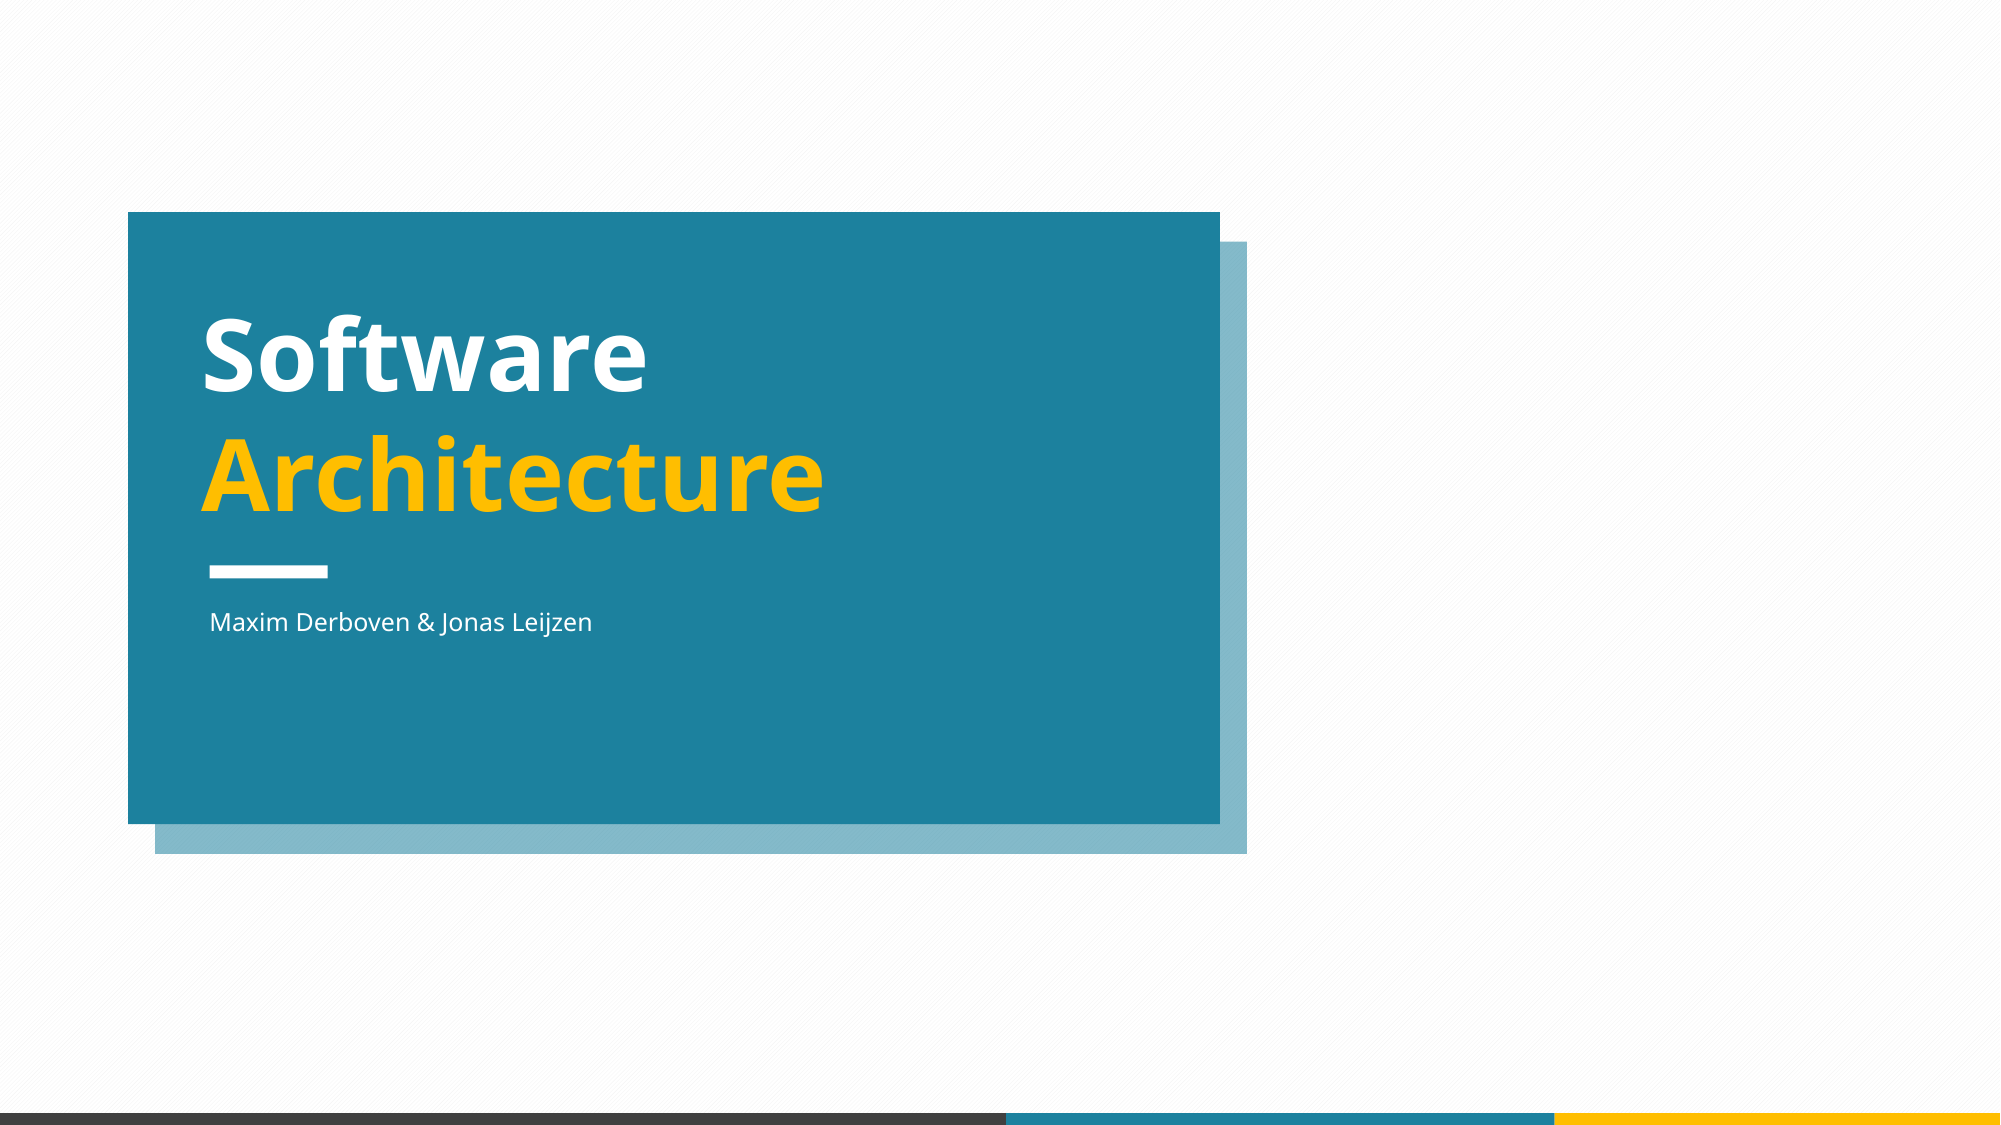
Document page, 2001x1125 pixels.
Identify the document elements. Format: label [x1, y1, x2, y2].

text_box [0, 1113, 2000, 1125]
text_box [154, 241, 1248, 855]
text_box [201, 284, 1147, 641]
text_box [127, 211, 1221, 825]
